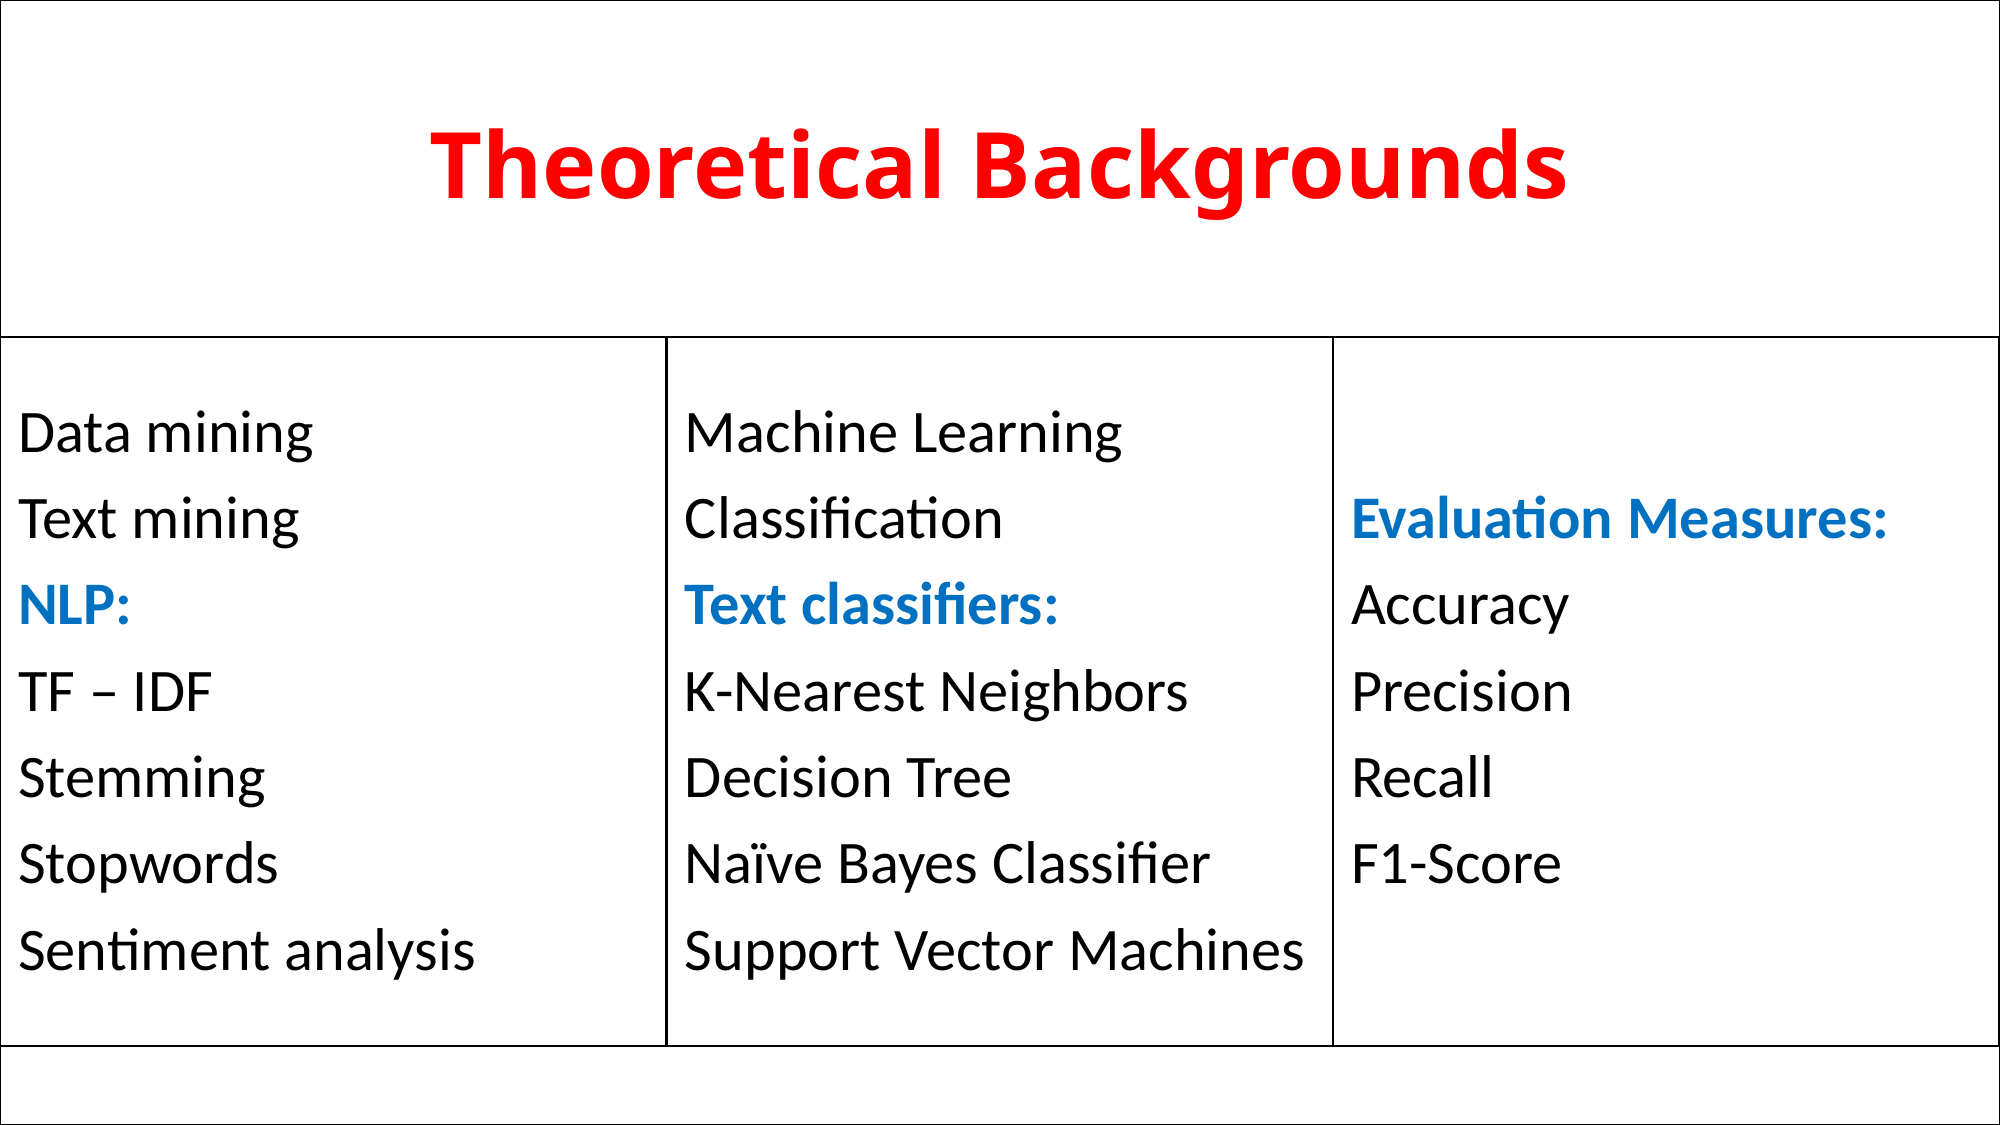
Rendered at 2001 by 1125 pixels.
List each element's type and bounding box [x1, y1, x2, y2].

list [0, 0, 2000, 1125]
